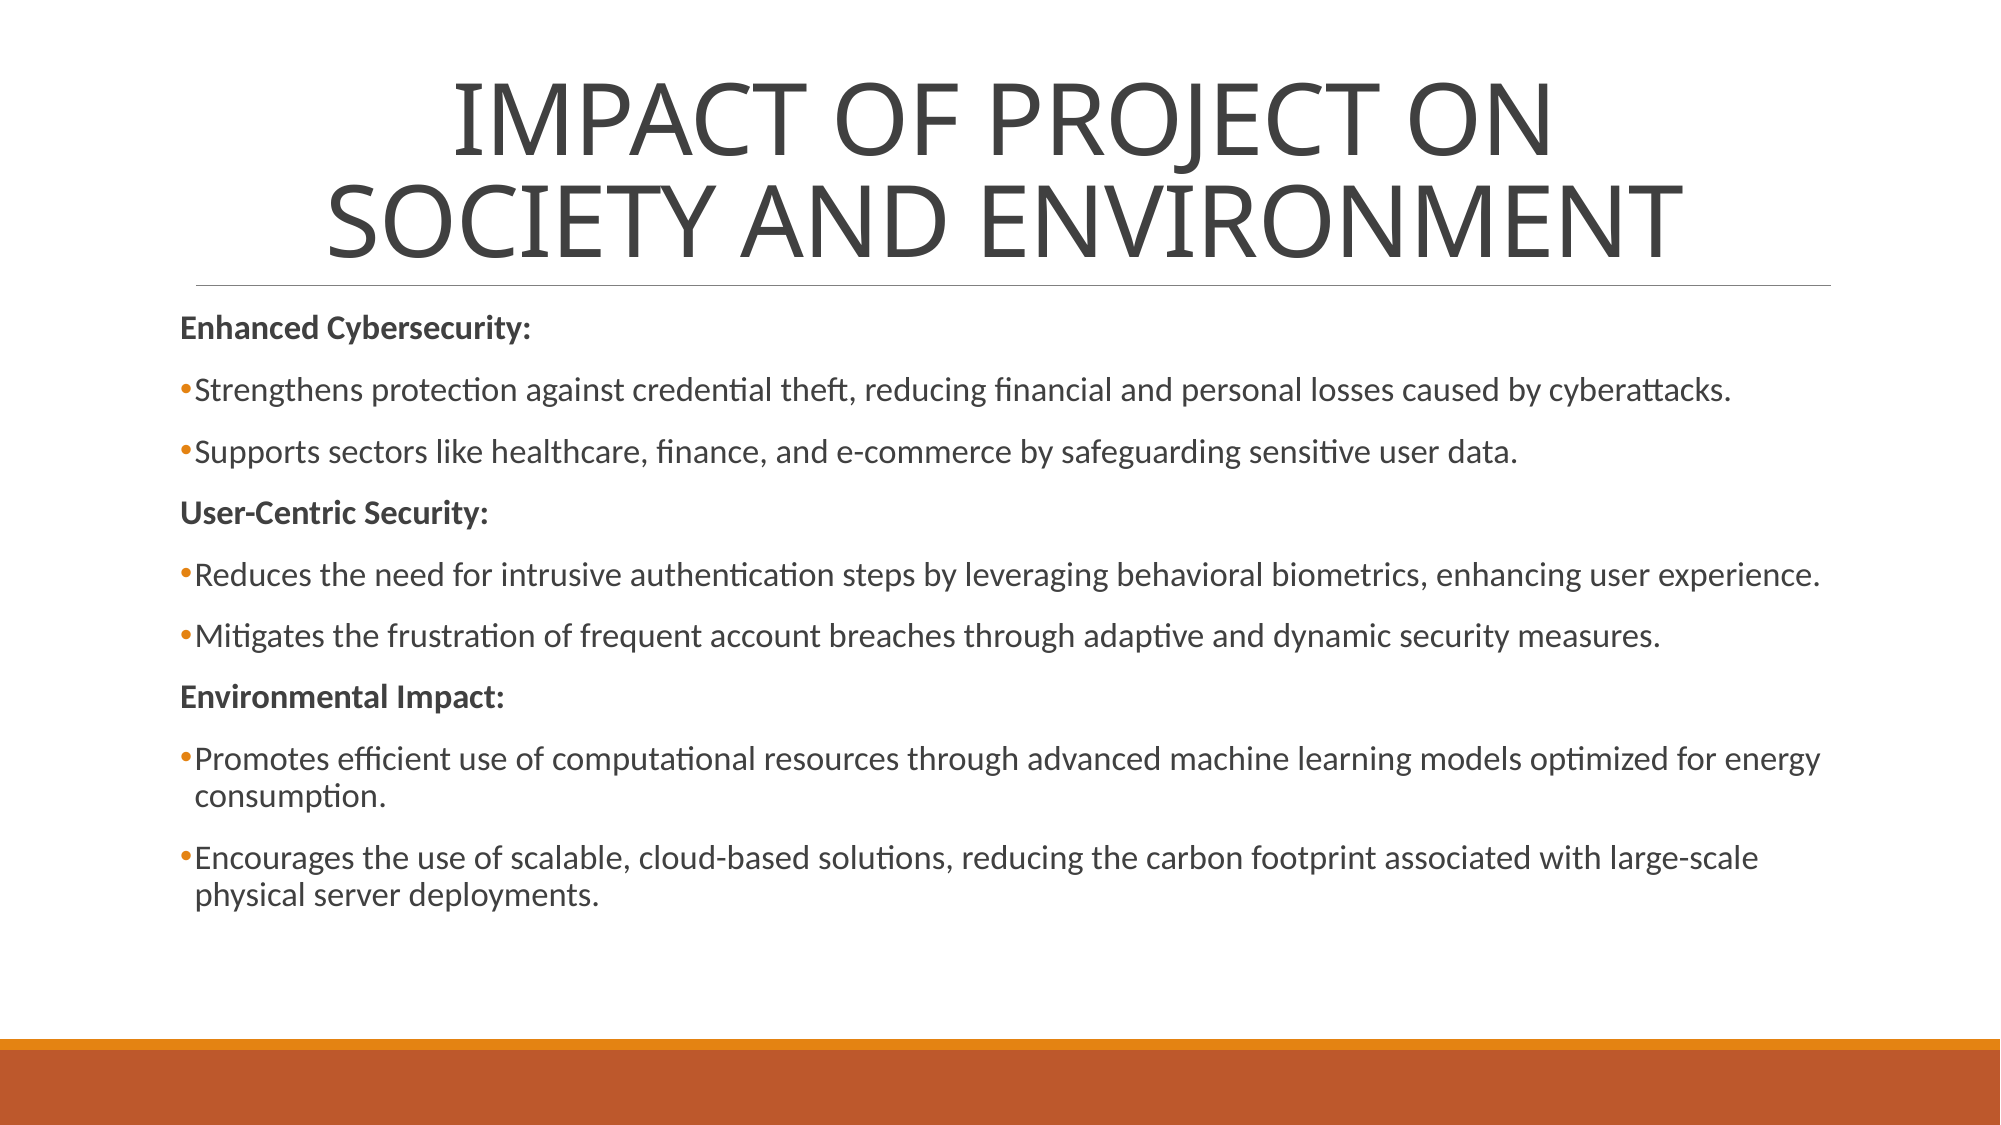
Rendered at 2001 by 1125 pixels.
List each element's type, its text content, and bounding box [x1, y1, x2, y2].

list Enhanced Cybersecurity: Strengthens protection against credential theft, reducing financial and personal losses caused by cyberattacks. Supports sectors like healthcare, finance, and e-commerce by safeguarding sensitive user data. User-Centric Security: Reduces the need for intrusive authentication steps by leveraging behavioral biometrics, enhancing user experience. Mitigates the frustration of frequent account breaches through adaptive and dynamic security measures. Environmental Impact: Promotes efficient use of computational resources through advanced machine learning models optimized for energy consumption. Encourages the use of scalable, cloud-based solutions, reducing the carbon footprint associated with large-scale physical server deployments. [180, 302, 1830, 963]
title IMPACT OF PROJECT ON SOCIETY AND ENVIRONMENT [180, 47, 1830, 285]
